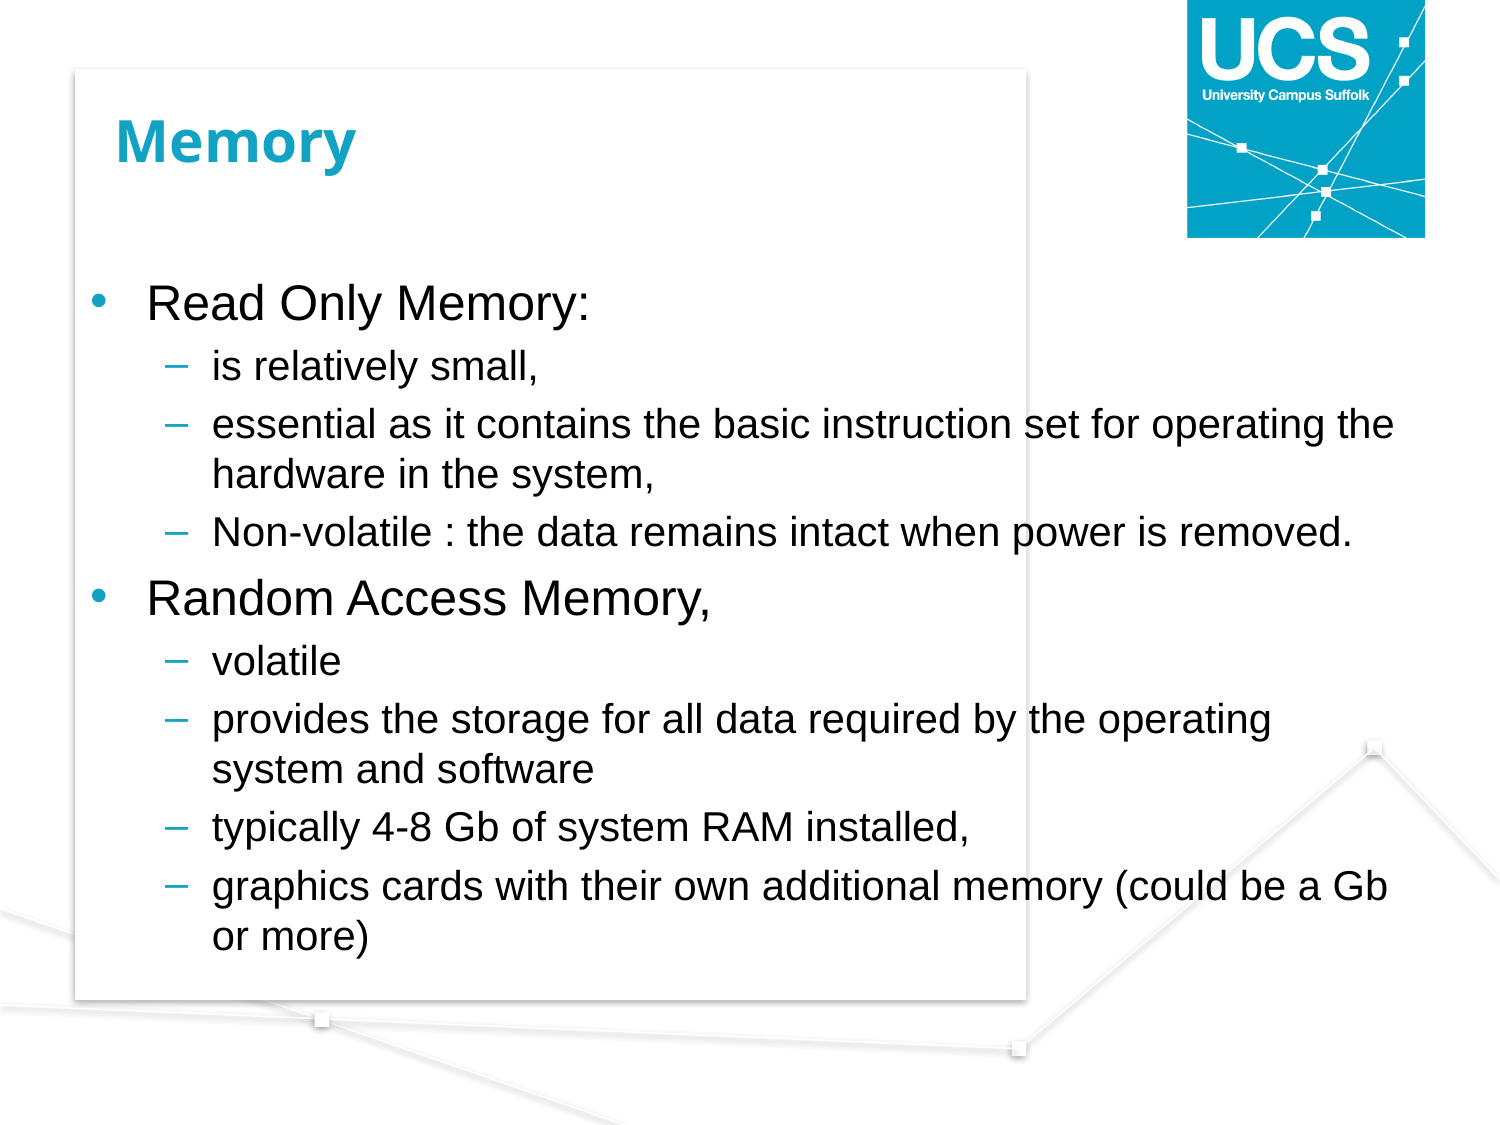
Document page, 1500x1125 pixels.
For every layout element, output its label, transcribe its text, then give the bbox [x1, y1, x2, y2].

picture [1187, 0, 1425, 238]
title Memory [99, 44, 1012, 233]
list Read Only Memory: is relatively small, essential as it contains the basic instruction set for operating the hardware in the system, Non-volatile : the data remains intact when power is removed. Random Access Memory, volatile provides the storage for all data required by the operating system and software typically 4-8 Gb of system RAM installed, graphics cards with their own additional memory (could be a Gb or more) [74, 262, 1427, 1006]
